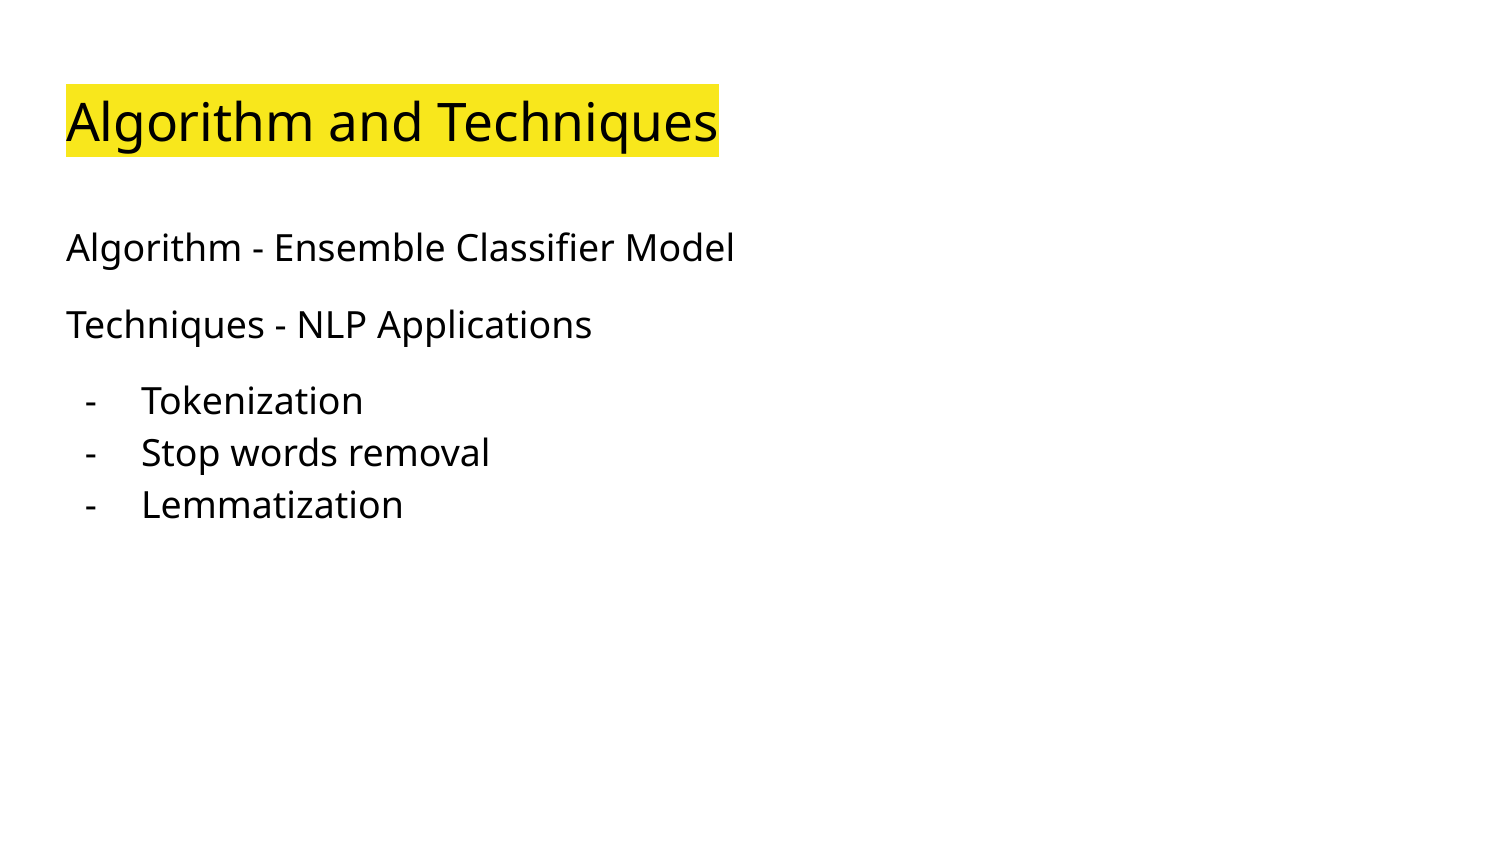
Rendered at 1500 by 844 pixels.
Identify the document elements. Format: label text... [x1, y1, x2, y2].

list Algorithm - Ensemble Classifier Model Techniques - NLP Applications Tokenization Stop words removal Lemmatization [51, 202, 1449, 750]
title Algorithm and Techniques [51, 72, 1449, 167]
